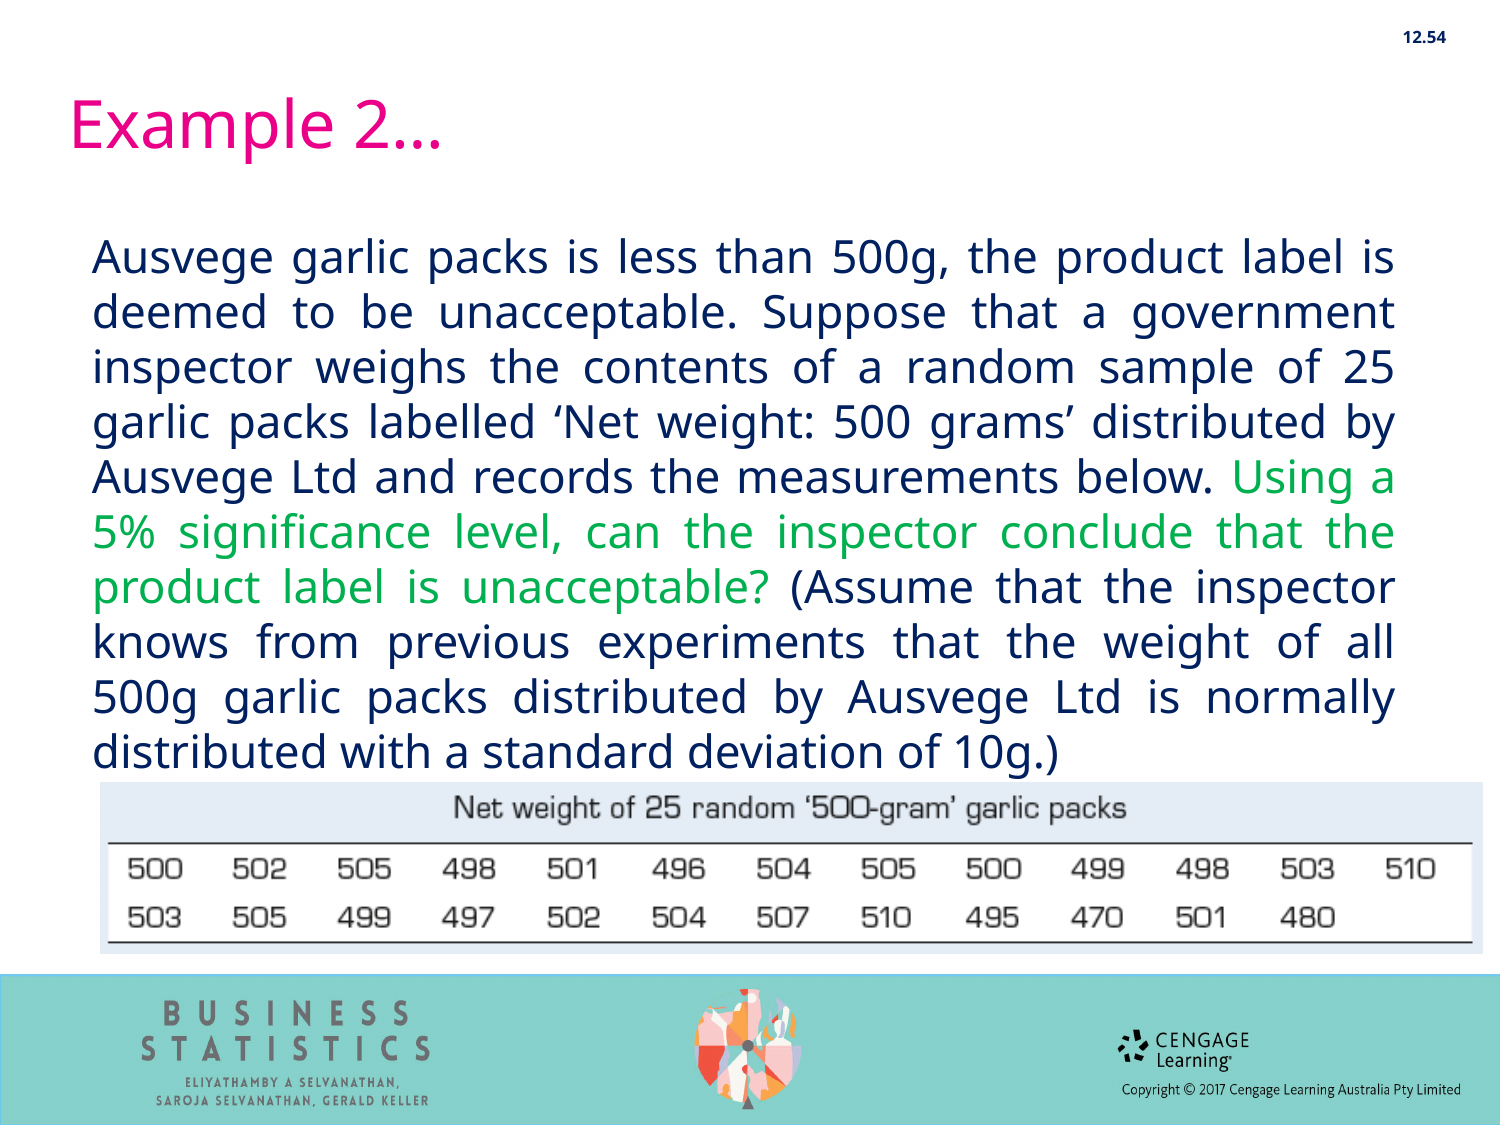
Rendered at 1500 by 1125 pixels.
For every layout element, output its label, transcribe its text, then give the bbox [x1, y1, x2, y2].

picture [0, 0, 1500, 1125]
title Example 2… [53, 59, 1422, 185]
text_box 12.54 [1387, 0, 1500, 60]
list Ausvege garlic packs is less than 500g, the product label is deemed to be unacceptable. Suppose that a government inspector weighs the contents of a random sample of 25 garlic packs labelled ‘Net weight: 500 grams’ distributed by Ausvege Ltd and records the measurements below. Using a 5% significance level, can the inspector conclude that the product label is unacceptable? (Assume that the inspector knows from previous experiments that the weight of all 500g garlic packs distributed by Ausvege Ltd is normally distributed with a standard deviation of 10g.) [76, 219, 1412, 925]
